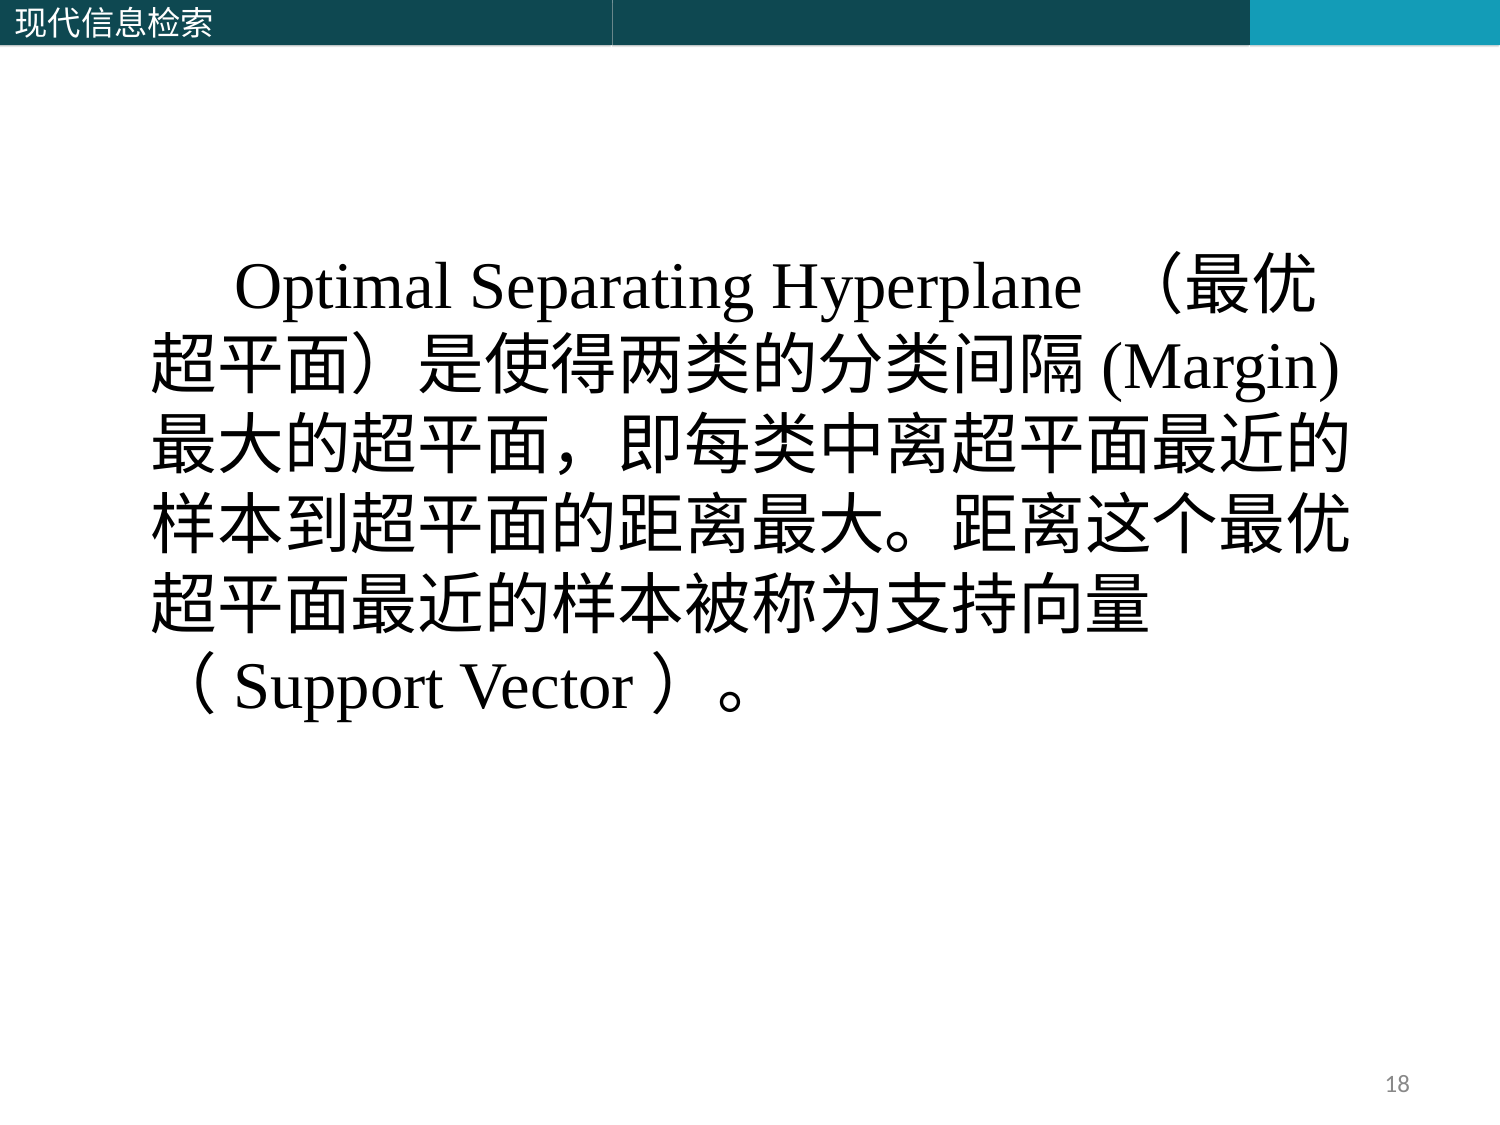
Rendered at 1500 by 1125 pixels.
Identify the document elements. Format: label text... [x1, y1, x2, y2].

slide_number 18 [1074, 1062, 1425, 1103]
text_box Optimal Separating Hyperplane （最优超平面）是使得两类的分类间隔(Margin)最大的超平面，即每类中离超平面最近的样本到超平面的距离最大。距离这个最优超平面最近的样本被称为支持向量（Support Vector）。 [135, 234, 1388, 729]
